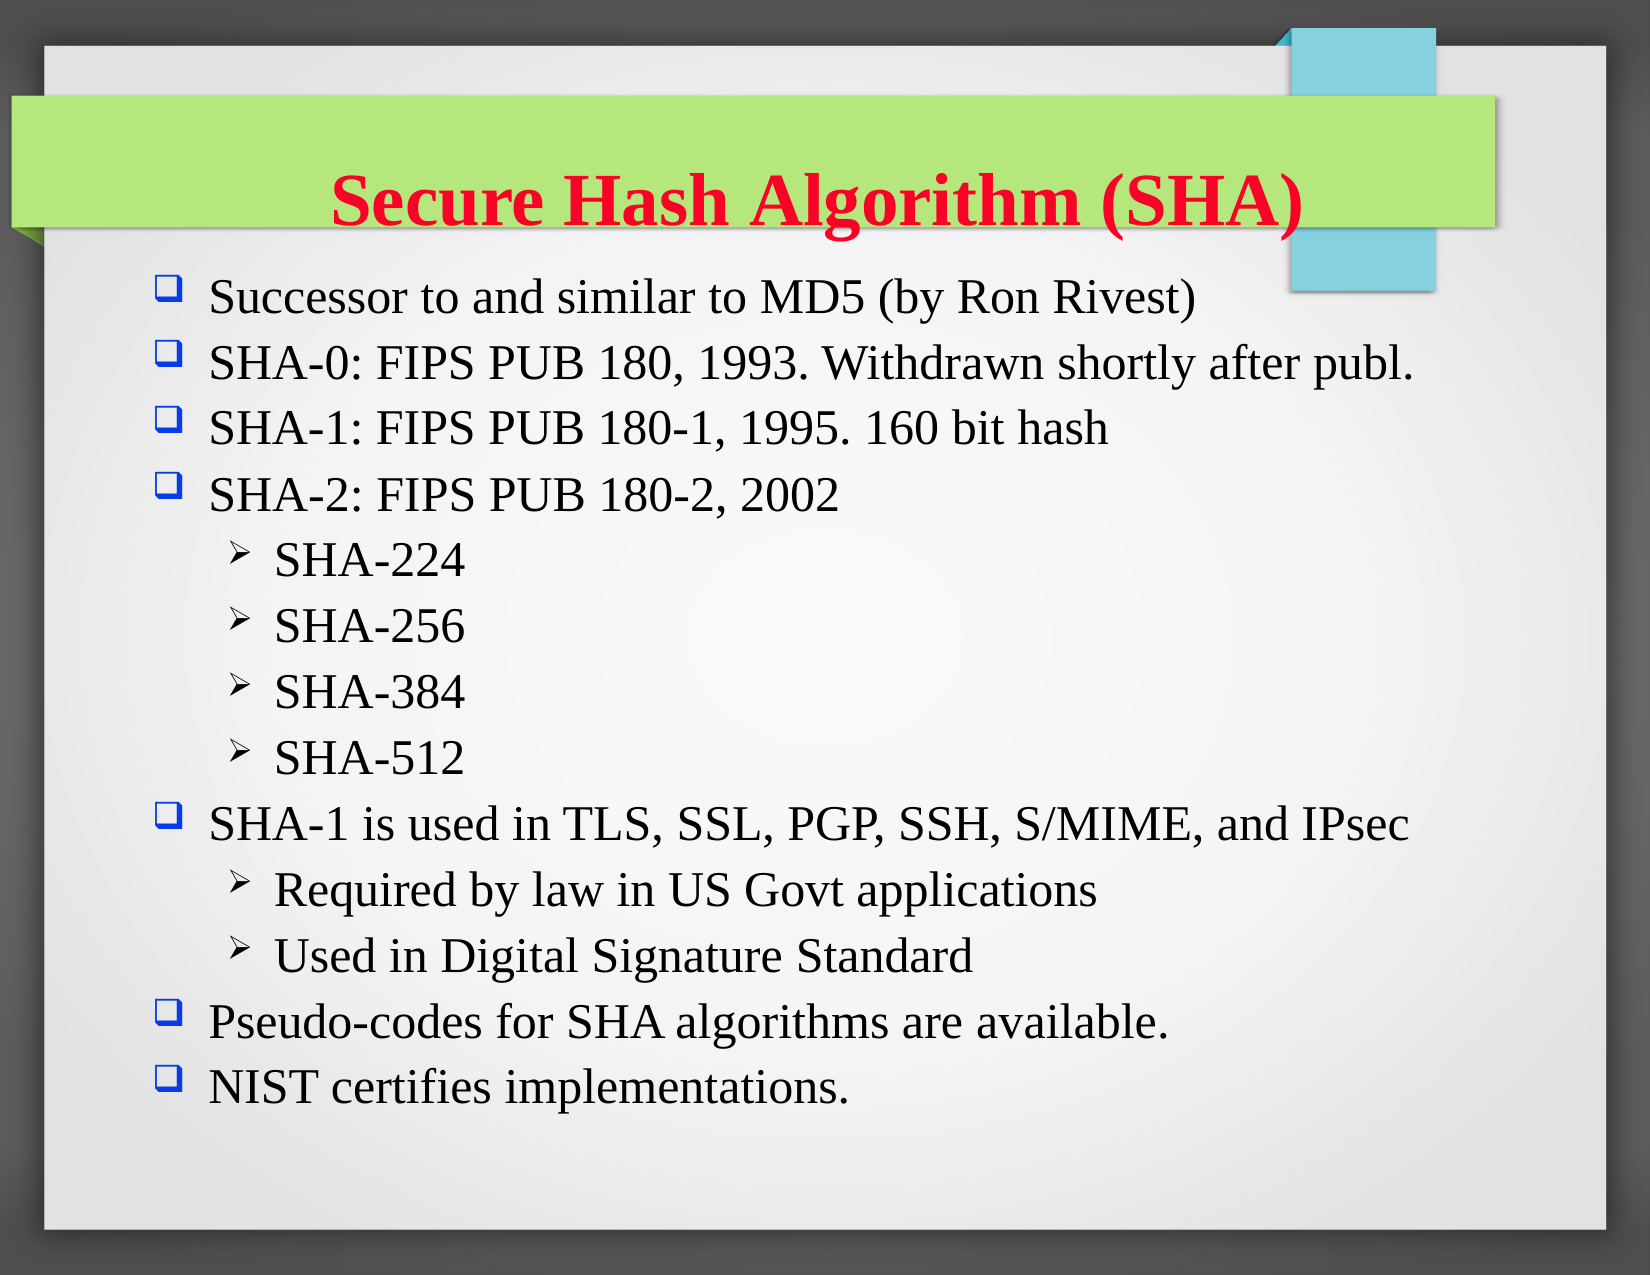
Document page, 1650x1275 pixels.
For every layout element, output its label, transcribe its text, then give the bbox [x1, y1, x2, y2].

text_box Secure Hash Algorithm (SHA) [328, 148, 1309, 255]
text_box Successor to and similar to MD5 (by Ron Rivest) SHA-0: FIPS PUB 180, 1993. Withdrawn shortly after publ. SHA-1: FIPS PUB 180-1, 1995. 160 bit hash SHA-2: FIPS PUB 180-2, 2002 SHA-224 SHA-256 SHA-384 SHA-512 SHA-1 is used in TLS, SSL, PGP, SSH, S/MIME, and IPsec Required by law in US Govt applications Used in Digital Signature Standard Pseudo-codes for SHA algorithms are available. NIST certifies implementations. [150, 255, 1421, 1114]
picture [0, 0, 1650, 1275]
